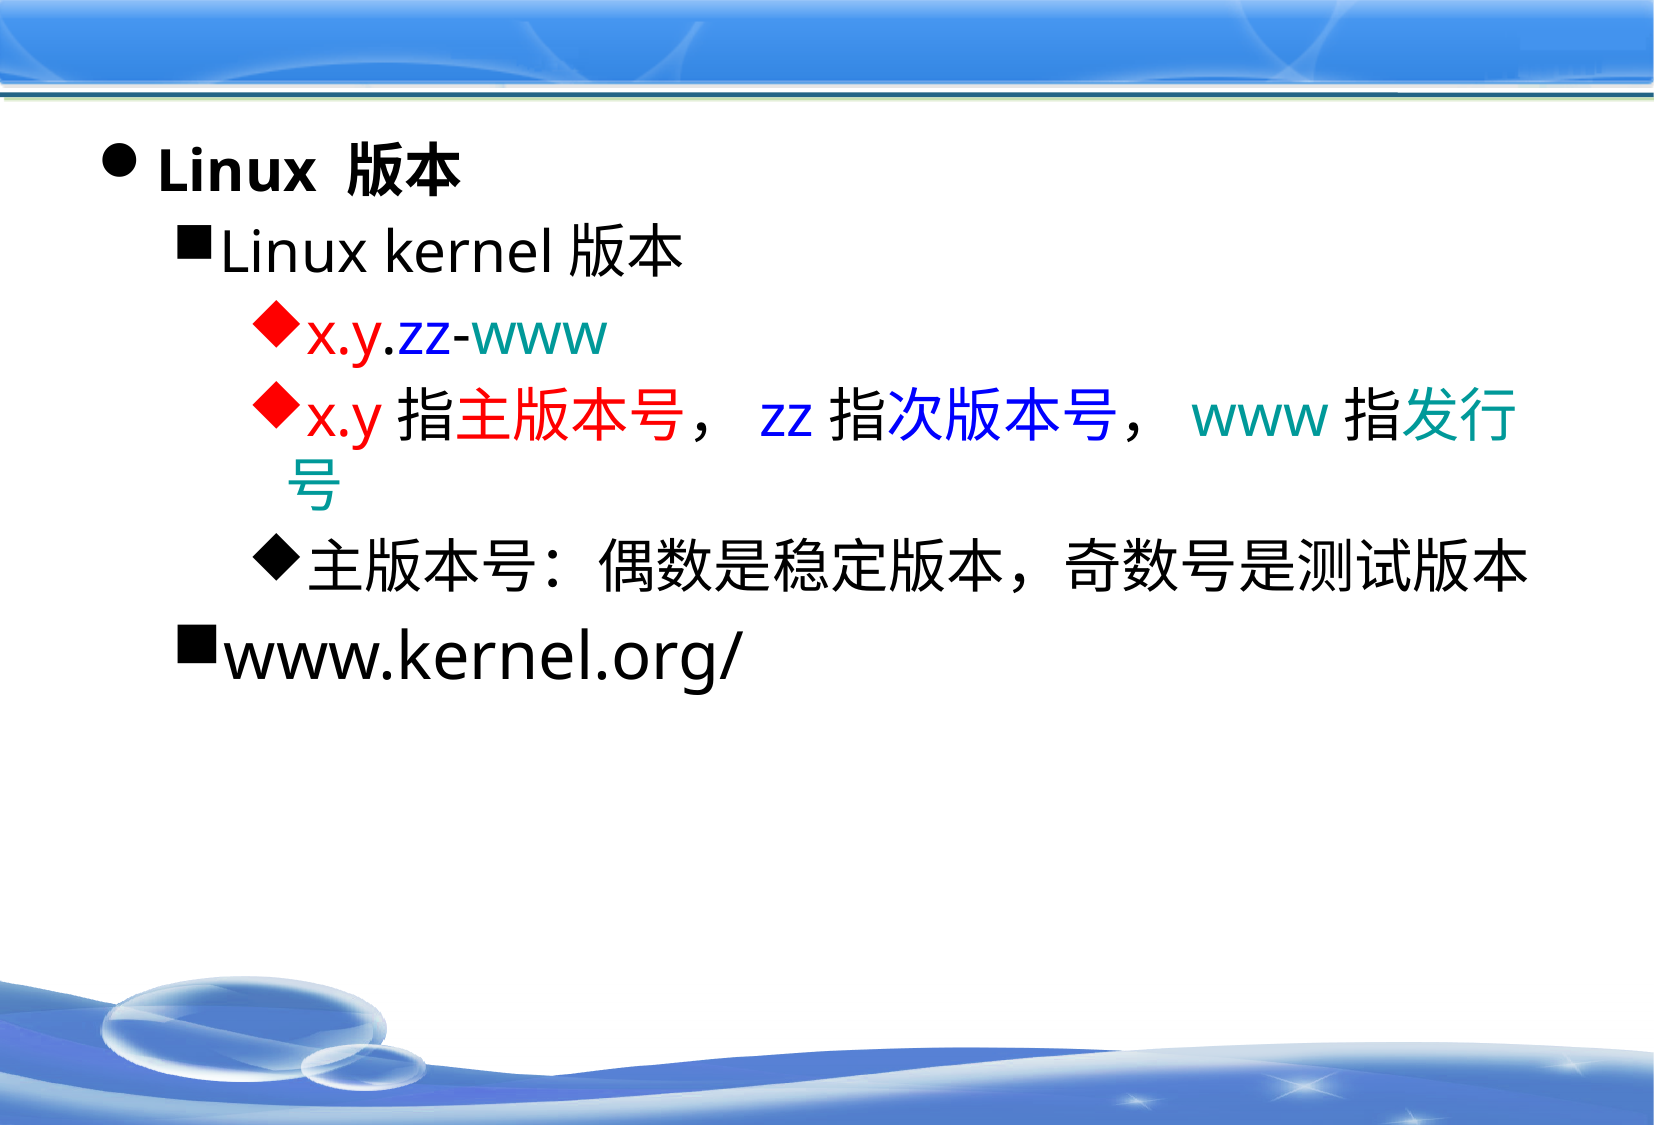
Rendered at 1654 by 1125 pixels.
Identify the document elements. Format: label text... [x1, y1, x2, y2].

list Linux 版本 Linux kernel版本 x.y.zz-www x.y指主版本号，zz指次版本号，www指发行号 主版本号：偶数是稳定版本，奇数号是测试版本 www.kernel.org/ [82, 125, 1572, 1006]
picture [0, 0, 1654, 88]
picture [0, 976, 1654, 1125]
